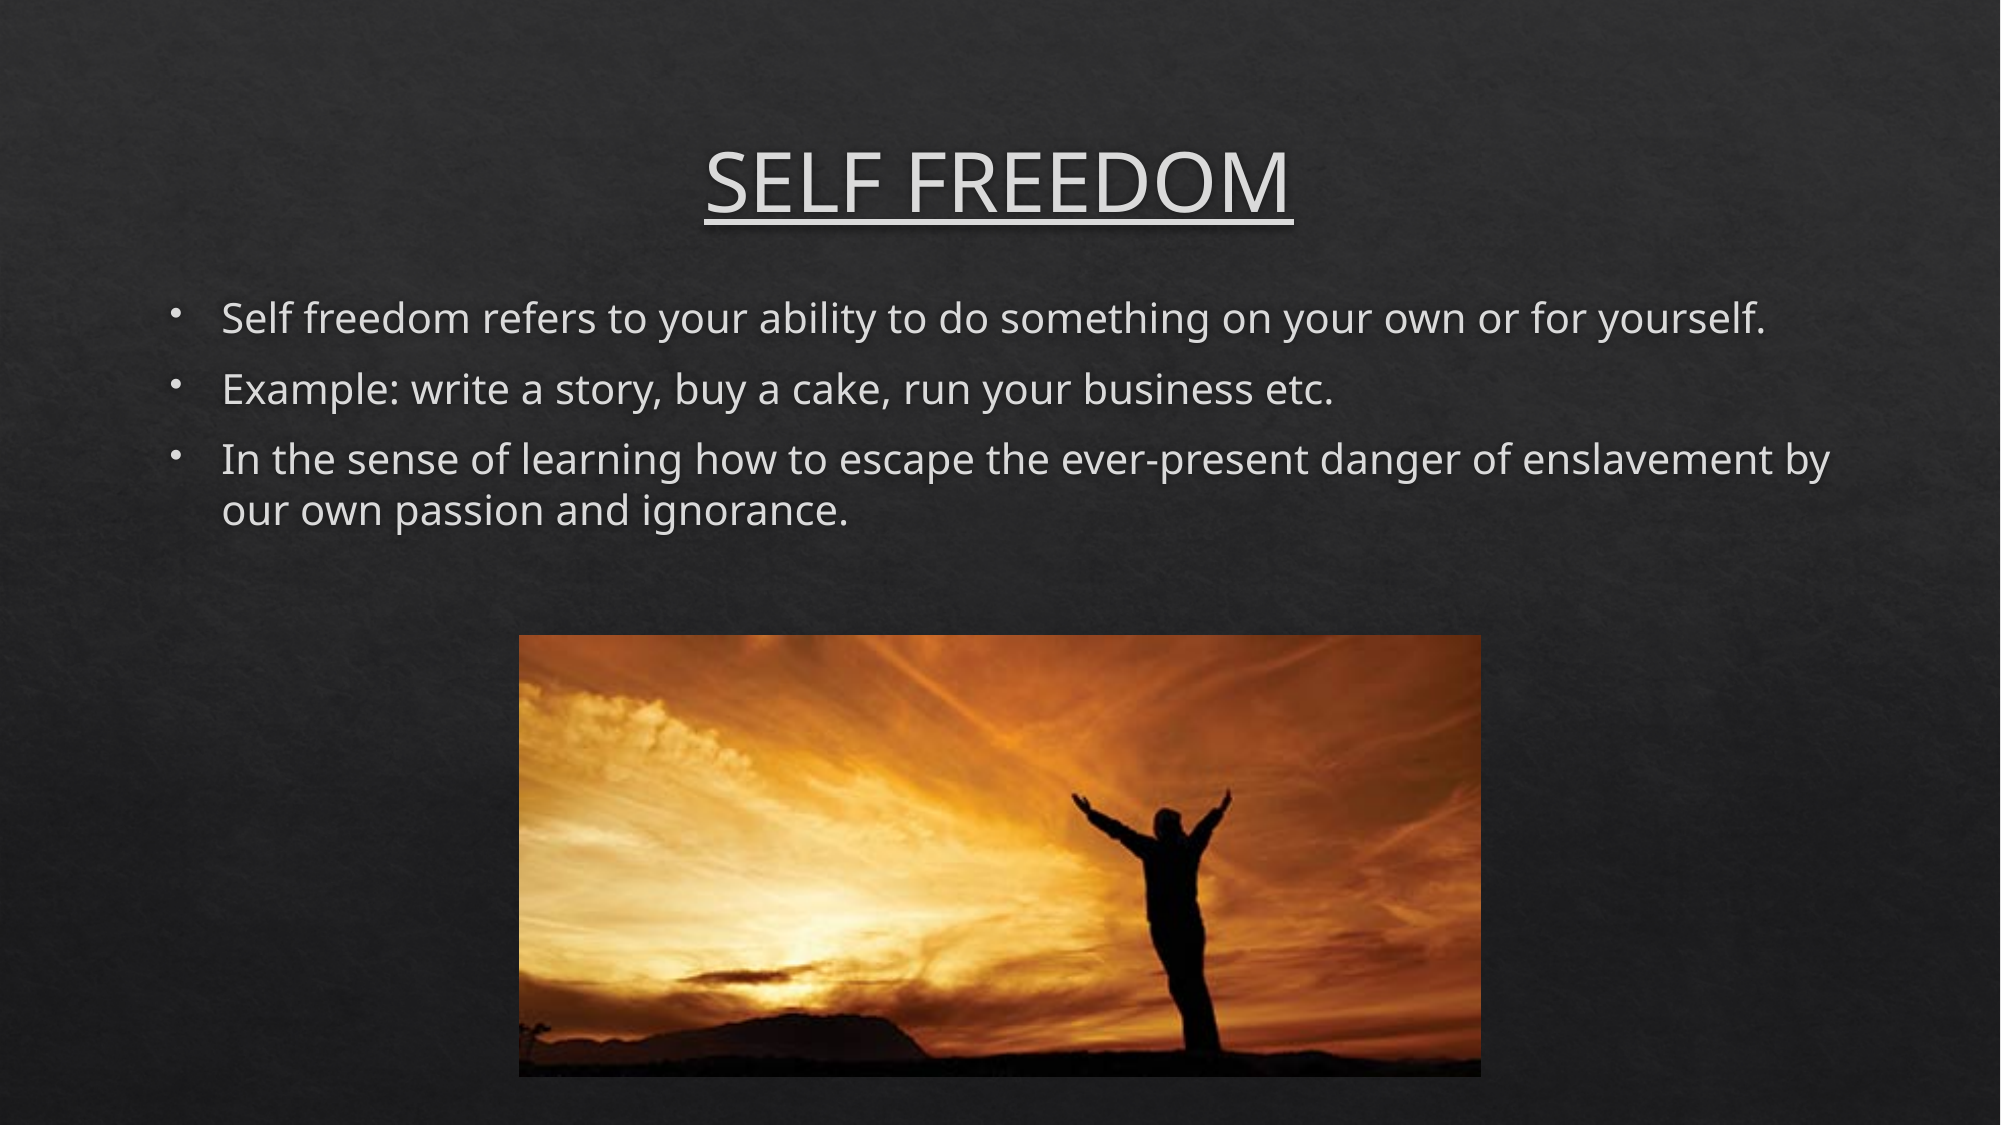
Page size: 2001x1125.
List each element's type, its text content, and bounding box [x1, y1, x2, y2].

title SELF FREEDOM [149, 99, 1849, 260]
list Self freedom refers to your ability to do something on your own or for yourself. Example: write a story, buy a cake, run your business etc. In the sense of learning how to escape the ever-present danger of enslavement by our own passion and ignorance. [149, 284, 1849, 950]
picture [519, 635, 1481, 1077]
